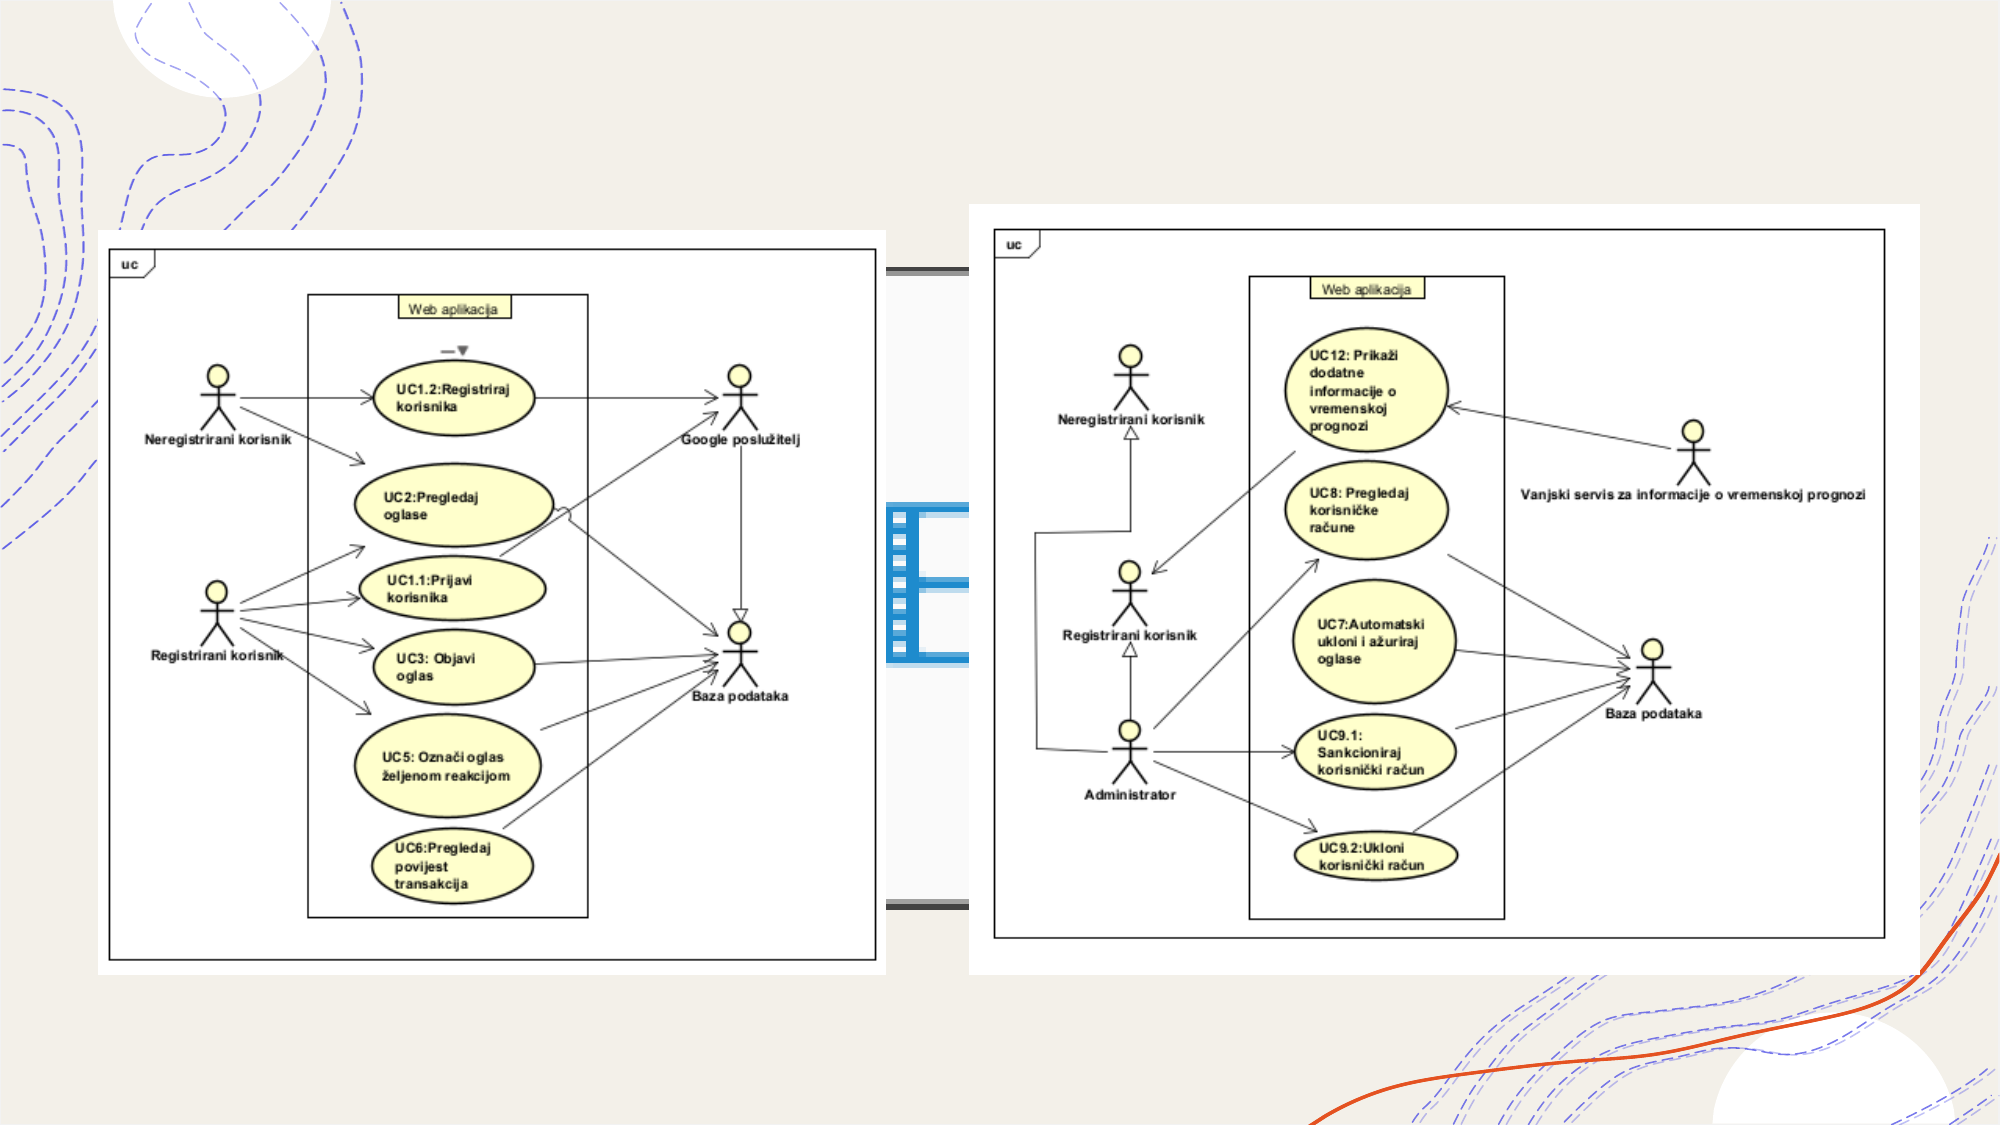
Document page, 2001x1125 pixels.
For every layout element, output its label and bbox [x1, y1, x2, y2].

text_box [0, 0, 362, 549]
picture [969, 204, 1920, 975]
text_box [1308, 537, 1999, 1125]
text_box [886, 265, 969, 911]
picture [98, 230, 886, 975]
